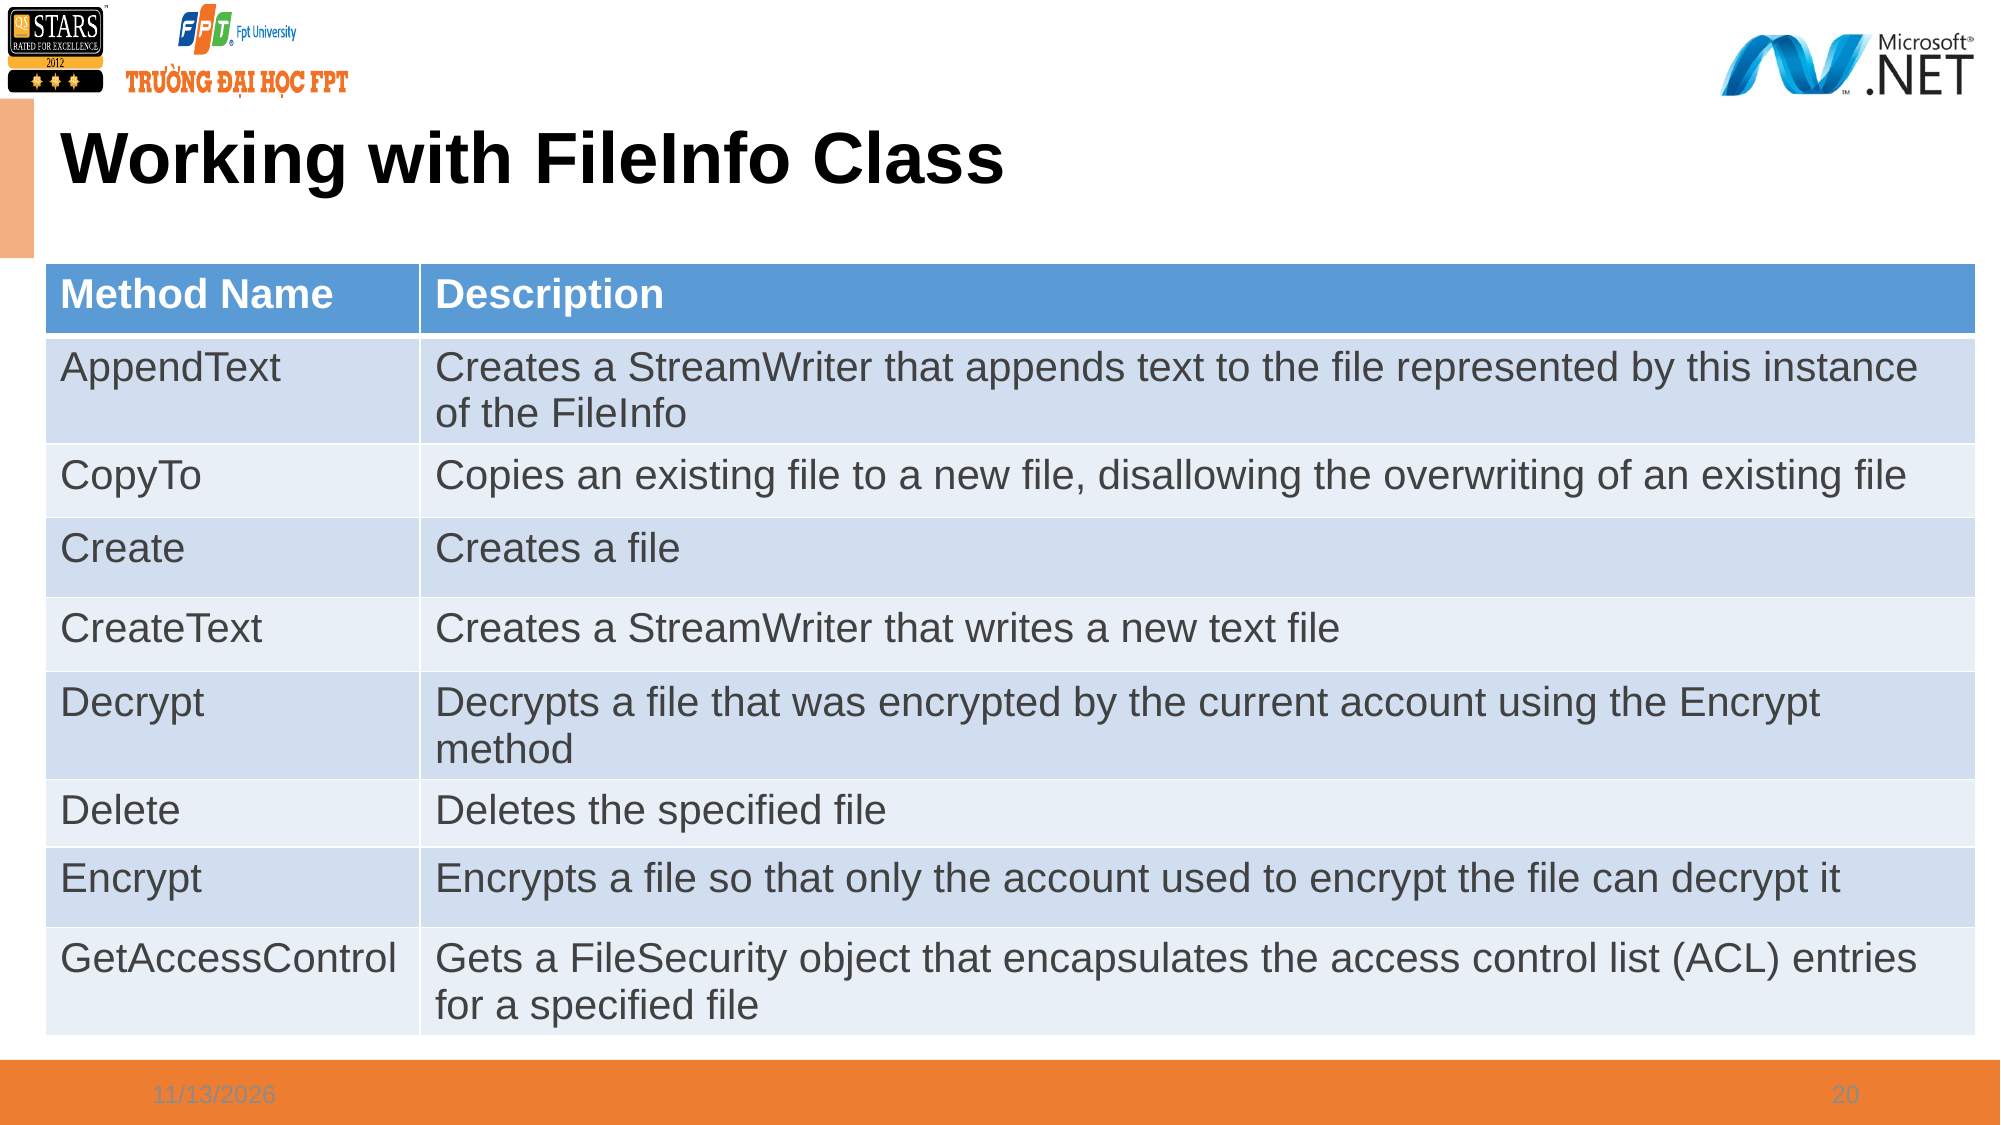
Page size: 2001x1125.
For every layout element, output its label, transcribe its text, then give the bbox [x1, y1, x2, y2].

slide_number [137, 1063, 588, 1123]
table_header Description [421, 264, 1975, 333]
table_cell Decrypts a file that was encrypted by the current account using the Encrypt method [421, 672, 1975, 779]
table_cell Gets a FileSecurity object that encapsulates the access control list (ACL) entries for a specified file [421, 928, 1975, 1035]
table_cell Encrypt [46, 848, 419, 927]
table_cell AppendText [46, 339, 419, 443]
table_cell Deletes the specified file [421, 780, 1975, 846]
table_cell Copies an existing file to a new file, disallowing the overwriting of an existing file [421, 445, 1975, 517]
table_cell GetAccessControl [46, 928, 419, 1035]
table_header Method Name [46, 264, 419, 333]
title Working with FileInfo Class [45, 112, 1268, 208]
table_cell CreateText [46, 598, 419, 671]
slide_number 20 [1424, 1063, 1875, 1123]
table_cell Creates a StreamWriter that appends text to the file represented by this instance of the FileInfo [421, 339, 1975, 443]
table_cell Encrypts a file so that only the account used to encrypt the file can decrypt it [421, 848, 1975, 927]
table_cell Decrypt [46, 672, 419, 779]
table_cell CopyTo [46, 445, 419, 517]
picture [1685, 0, 2001, 129]
table_cell Delete [46, 780, 419, 846]
table_cell Create [46, 518, 419, 597]
table_cell Creates a file [421, 518, 1975, 597]
table_cell Creates a StreamWriter that writes a new text file [421, 598, 1975, 671]
